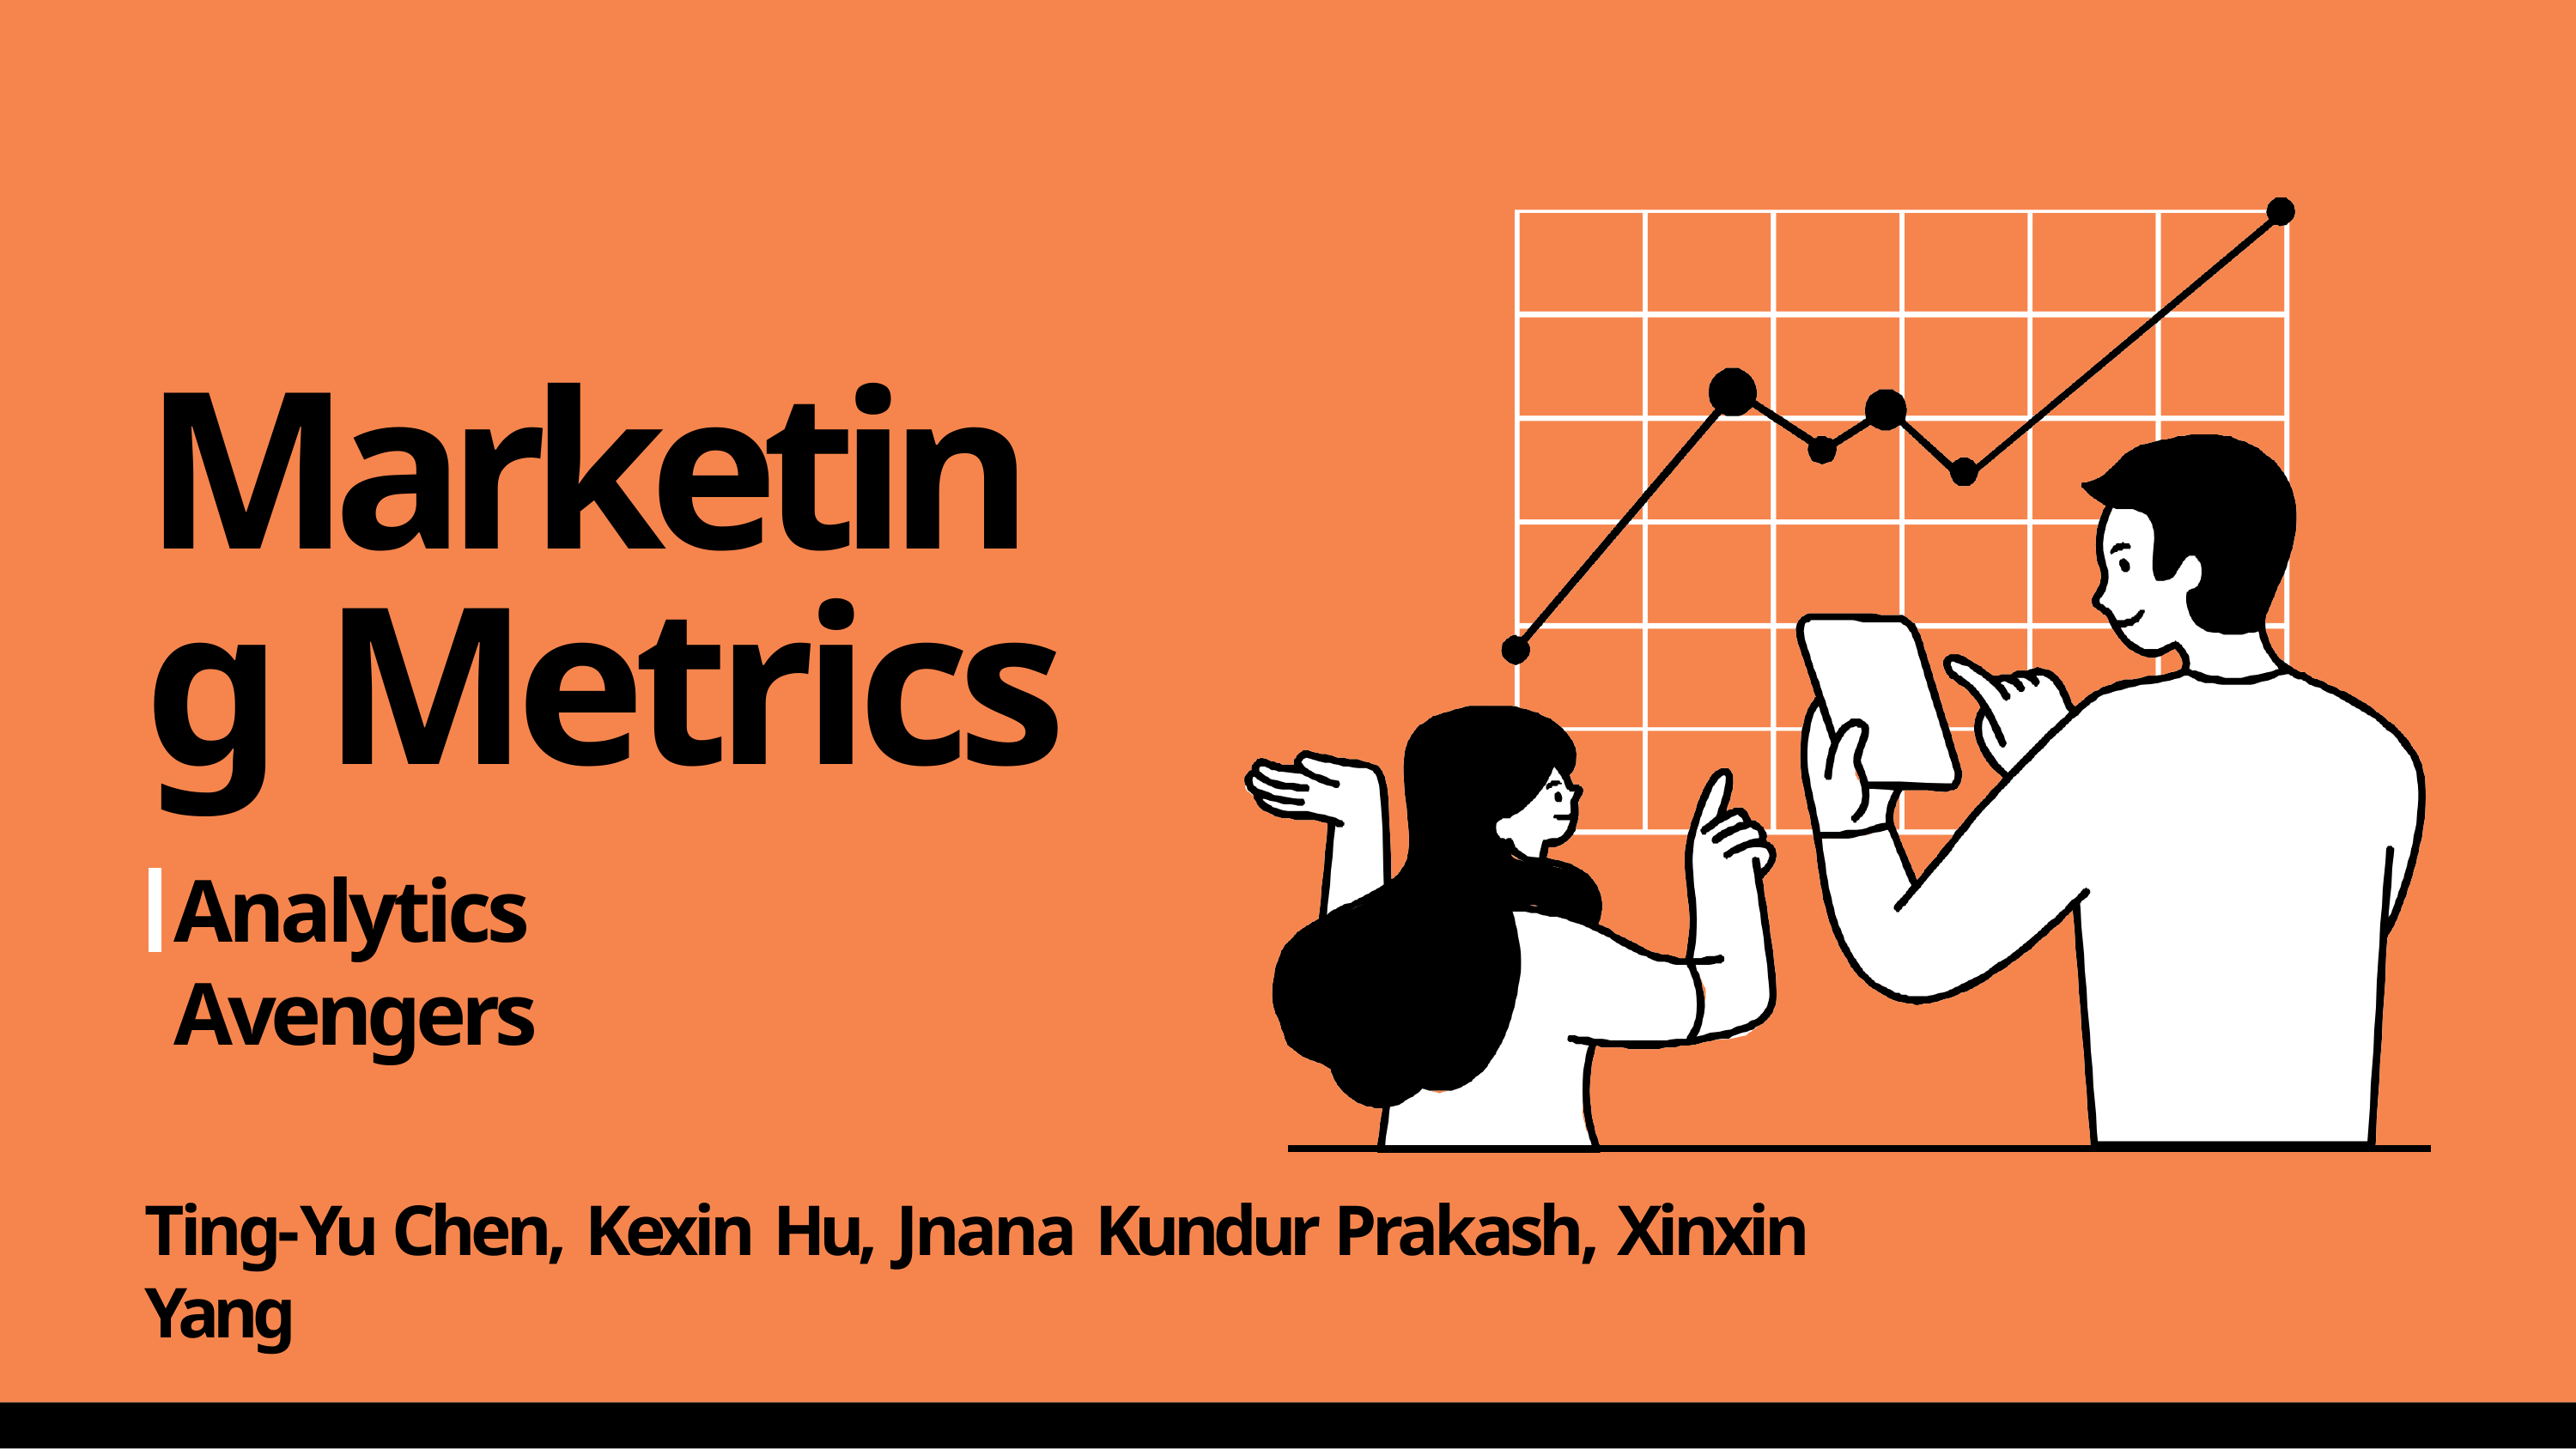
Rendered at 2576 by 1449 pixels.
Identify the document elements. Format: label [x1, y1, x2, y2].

text_box [0, 0, 2576, 1449]
